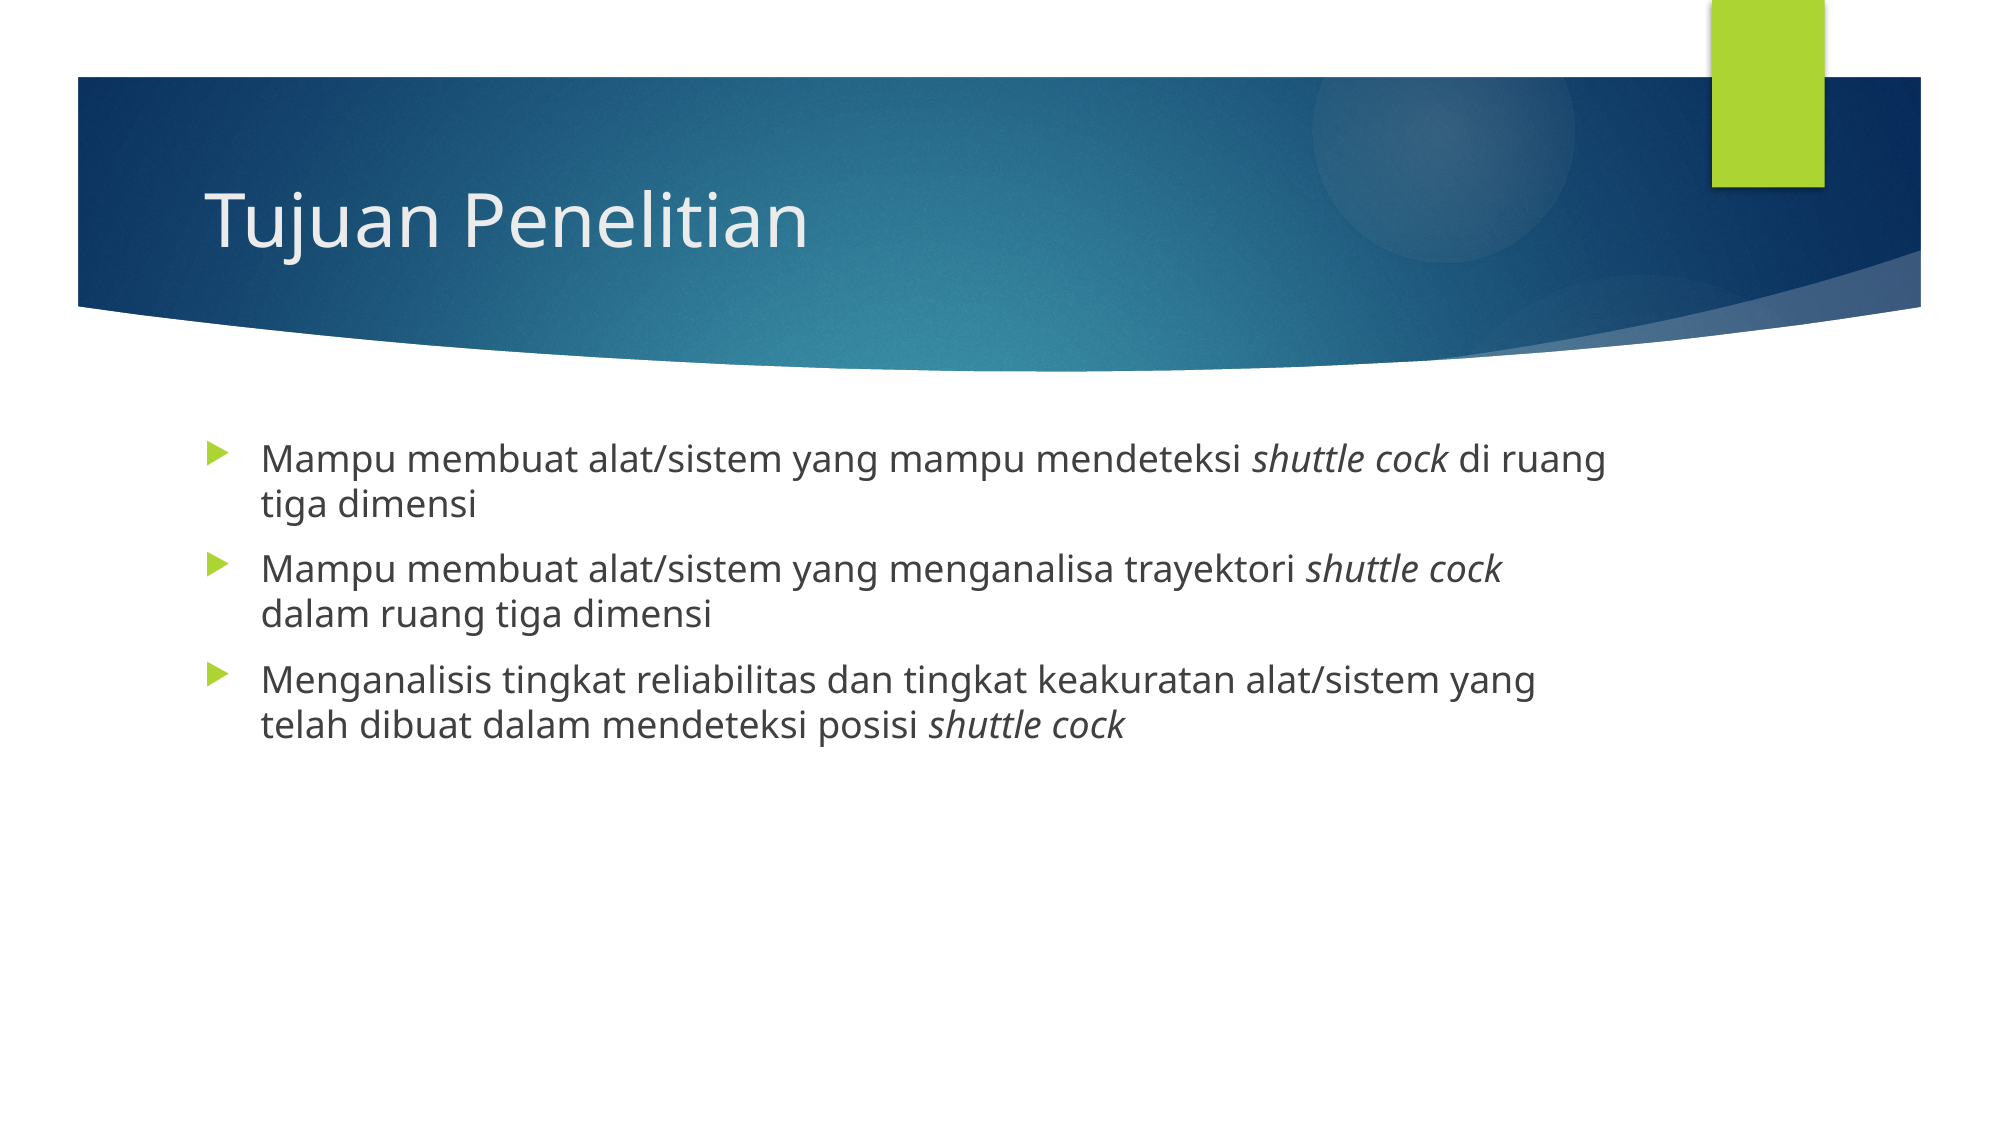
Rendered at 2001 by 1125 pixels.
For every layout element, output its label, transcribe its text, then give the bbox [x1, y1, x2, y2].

title Tujuan Penelitian [189, 159, 1627, 276]
list Mampu membuat alat/sistem yang mampu mendeteksi shuttle cock di ruang tiga dimensi Mampu membuat alat/sistem yang menganalisa trayektori shuttle cock dalam ruang tiga dimensi Menganalisis tingkat reliabilitas dan tingkat keakuratan alat/sistem yang telah dibuat dalam mendeteksi posisi shuttle cock [189, 427, 1627, 988]
